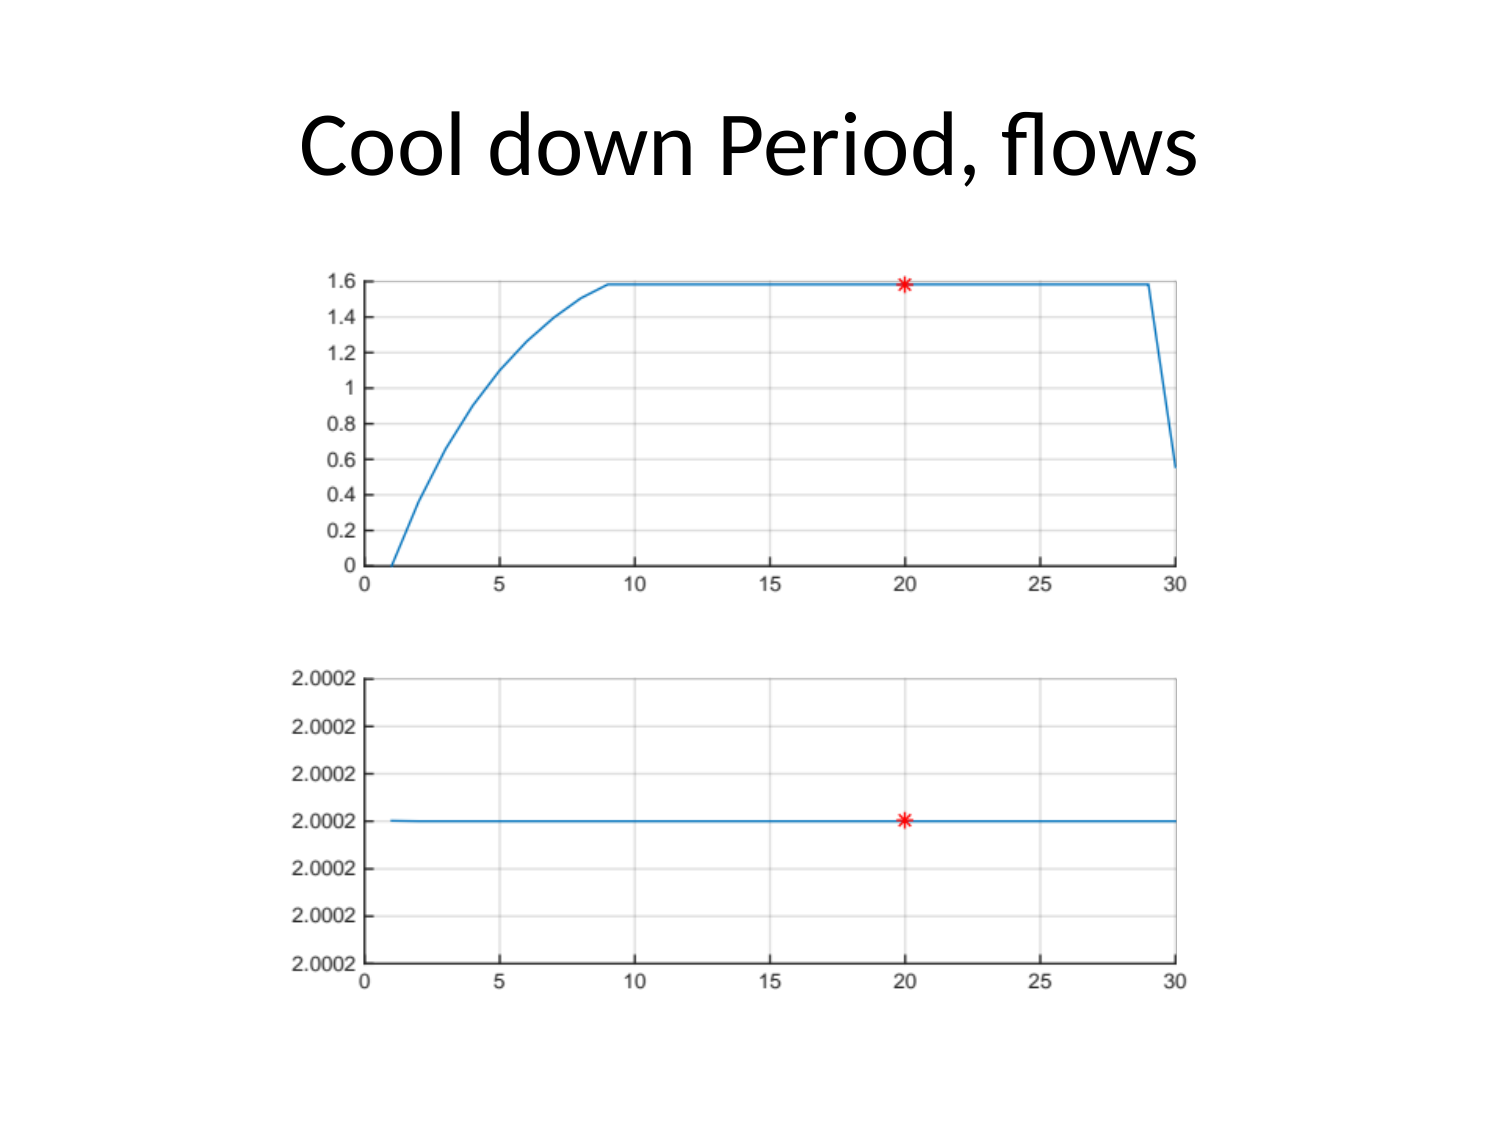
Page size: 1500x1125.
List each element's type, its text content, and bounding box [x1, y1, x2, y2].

title Cool down Period, flows [75, 45, 1425, 233]
picture [228, 218, 1272, 1053]
